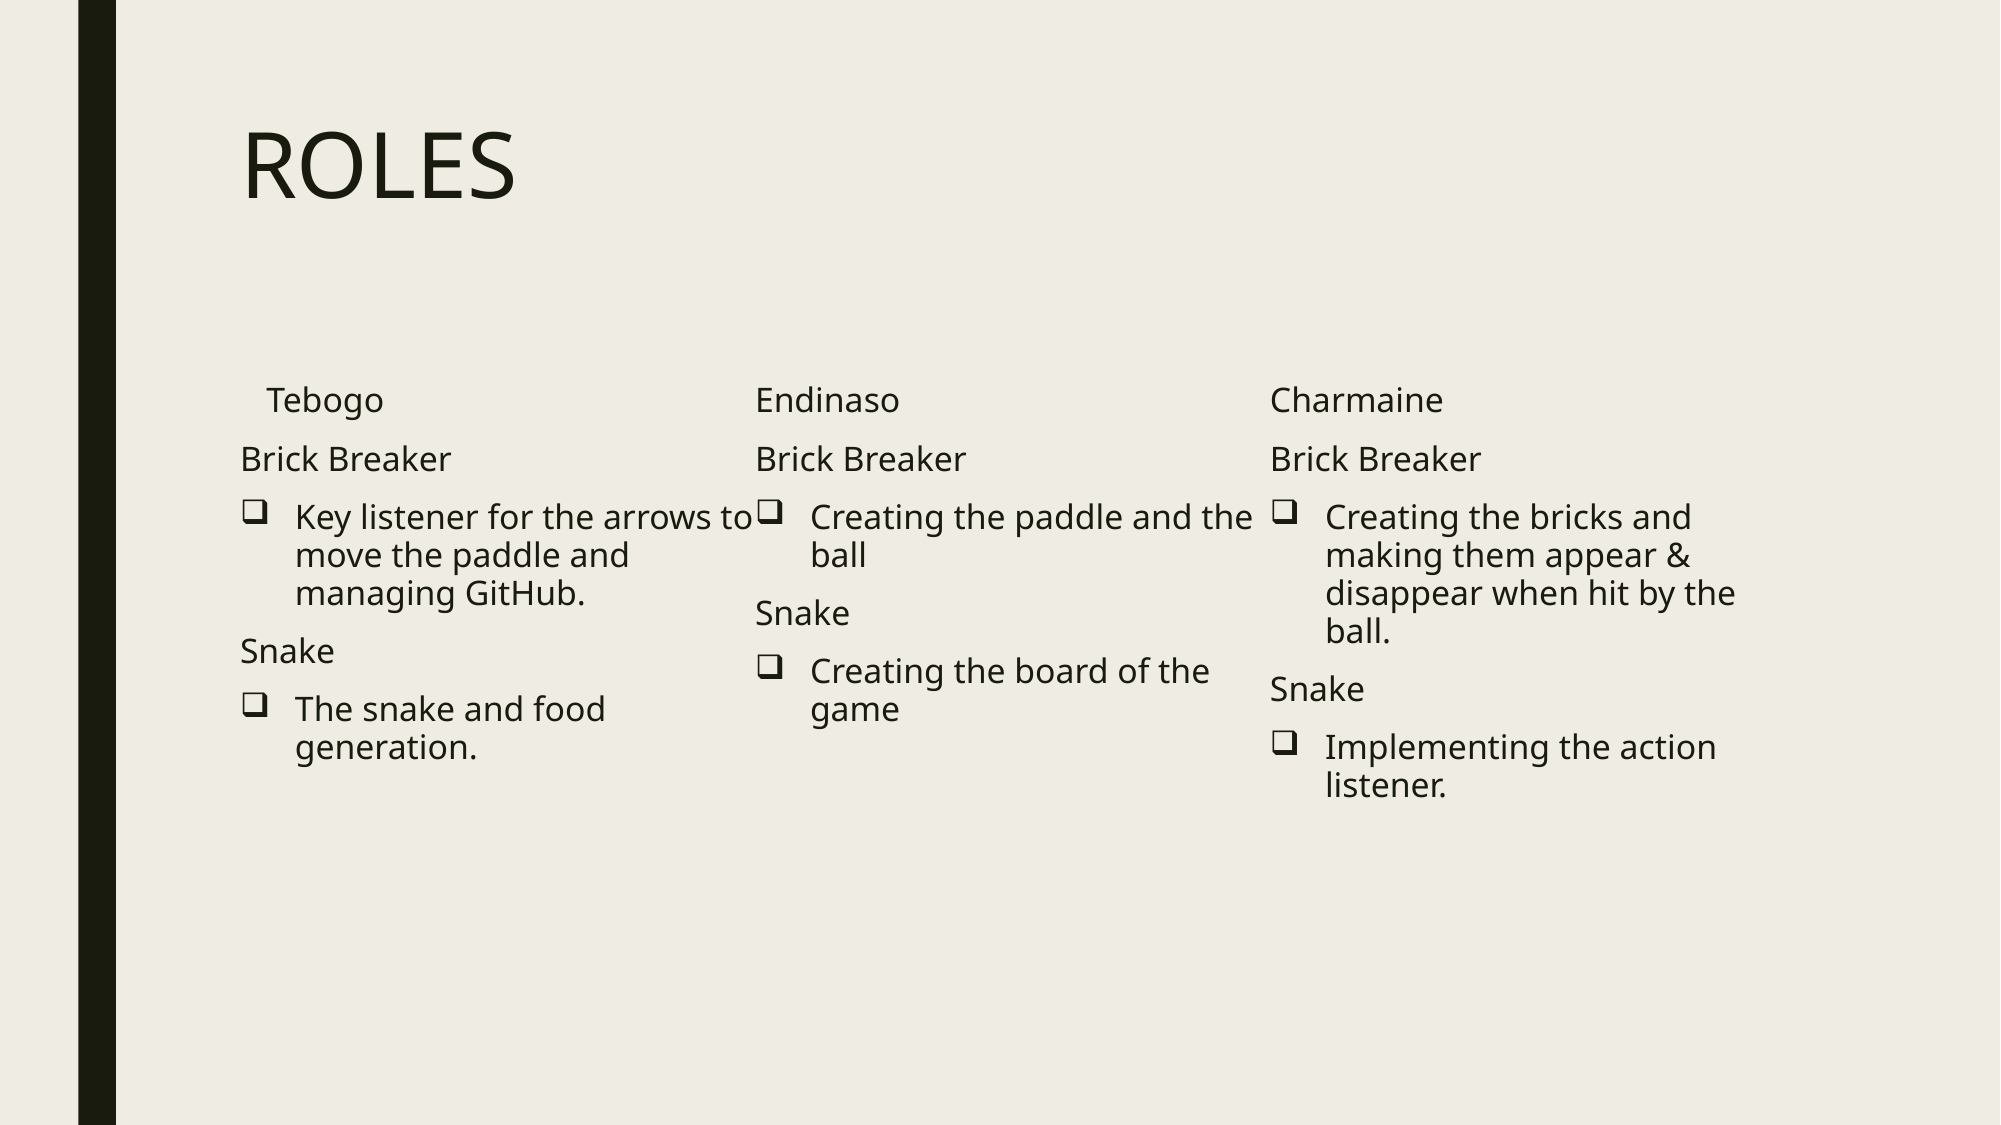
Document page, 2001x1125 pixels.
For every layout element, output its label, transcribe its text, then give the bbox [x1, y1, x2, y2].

list Tebogo Brick Breaker Key listener for the arrows to move the paddle and managing GitHub. Snake The snake and food generation. Endinaso Brick Breaker Creating the paddle and the ball Snake Creating the board of the game Charmaine Brick Breaker Creating the bricks and making them appear & disappear when hit by the ball. Snake Implementing the action listener. [225, 375, 1800, 1049]
title ROLES [225, 112, 1800, 357]
